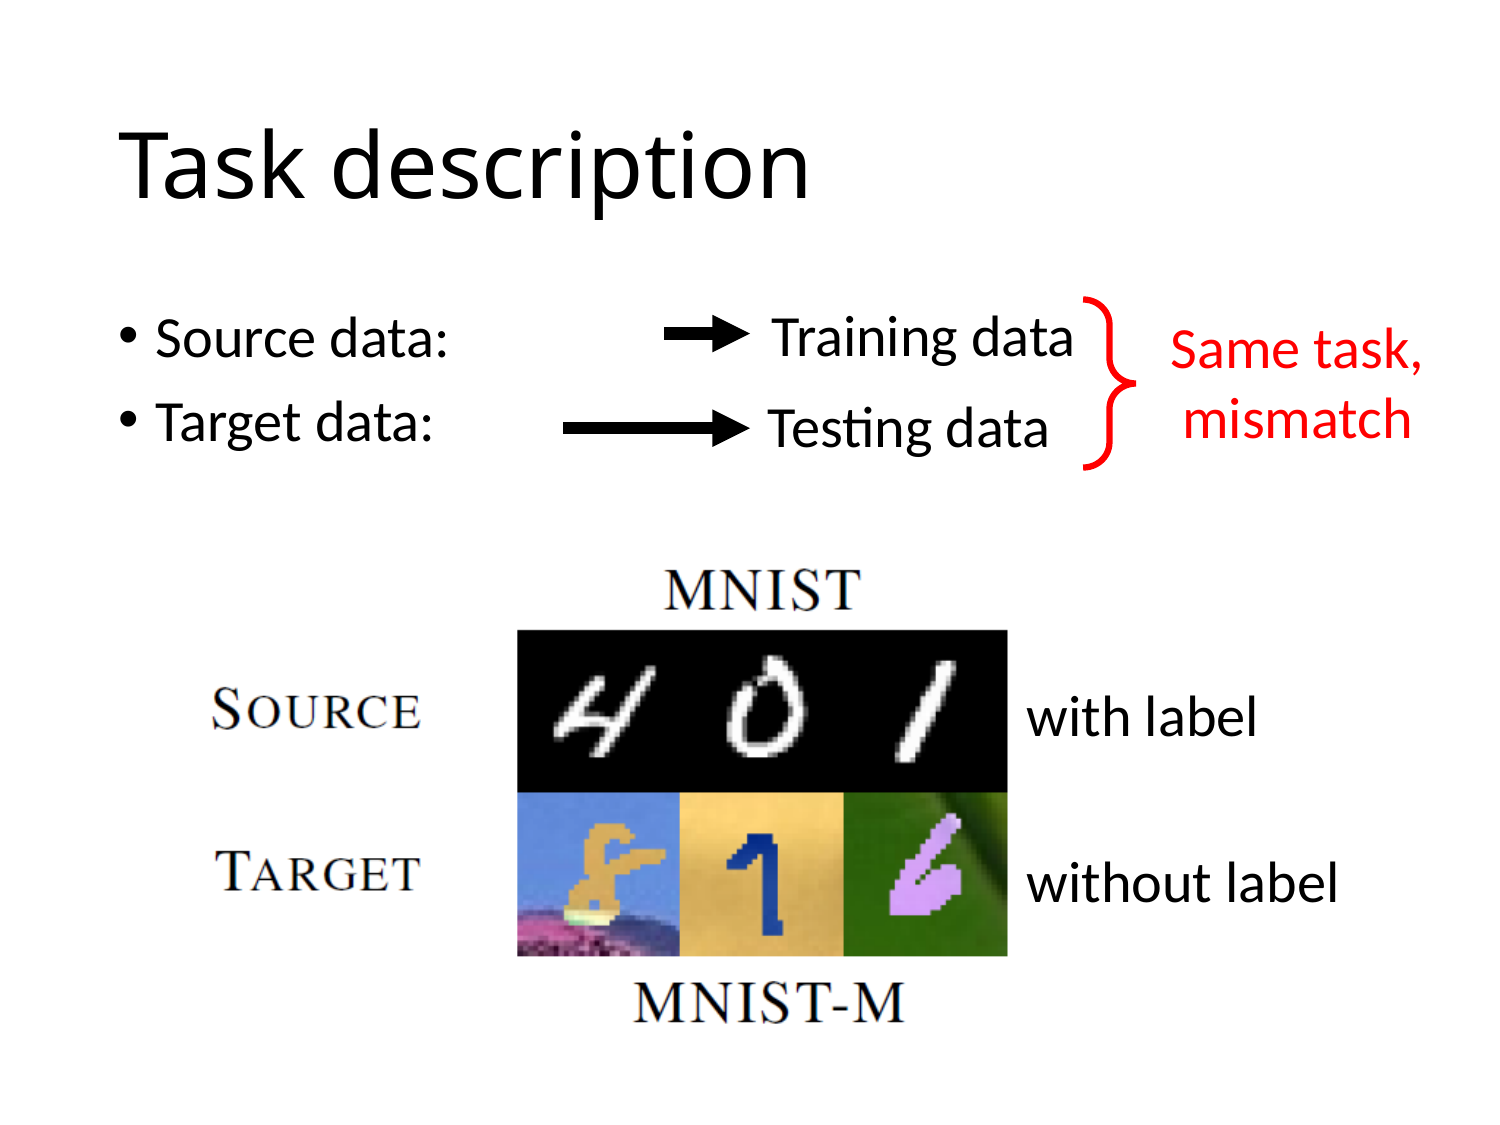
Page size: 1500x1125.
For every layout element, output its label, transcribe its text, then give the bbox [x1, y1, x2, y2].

text_box with label [1036, 670, 1303, 755]
text_box without label [1036, 837, 1397, 922]
text_box Same task, mismatch [1149, 302, 1445, 458]
text_box [1083, 298, 1136, 469]
text_box Testing data [735, 381, 1083, 467]
text_box Training data [749, 290, 1098, 376]
picture [178, 541, 1036, 1036]
title Task description [103, 59, 1397, 278]
